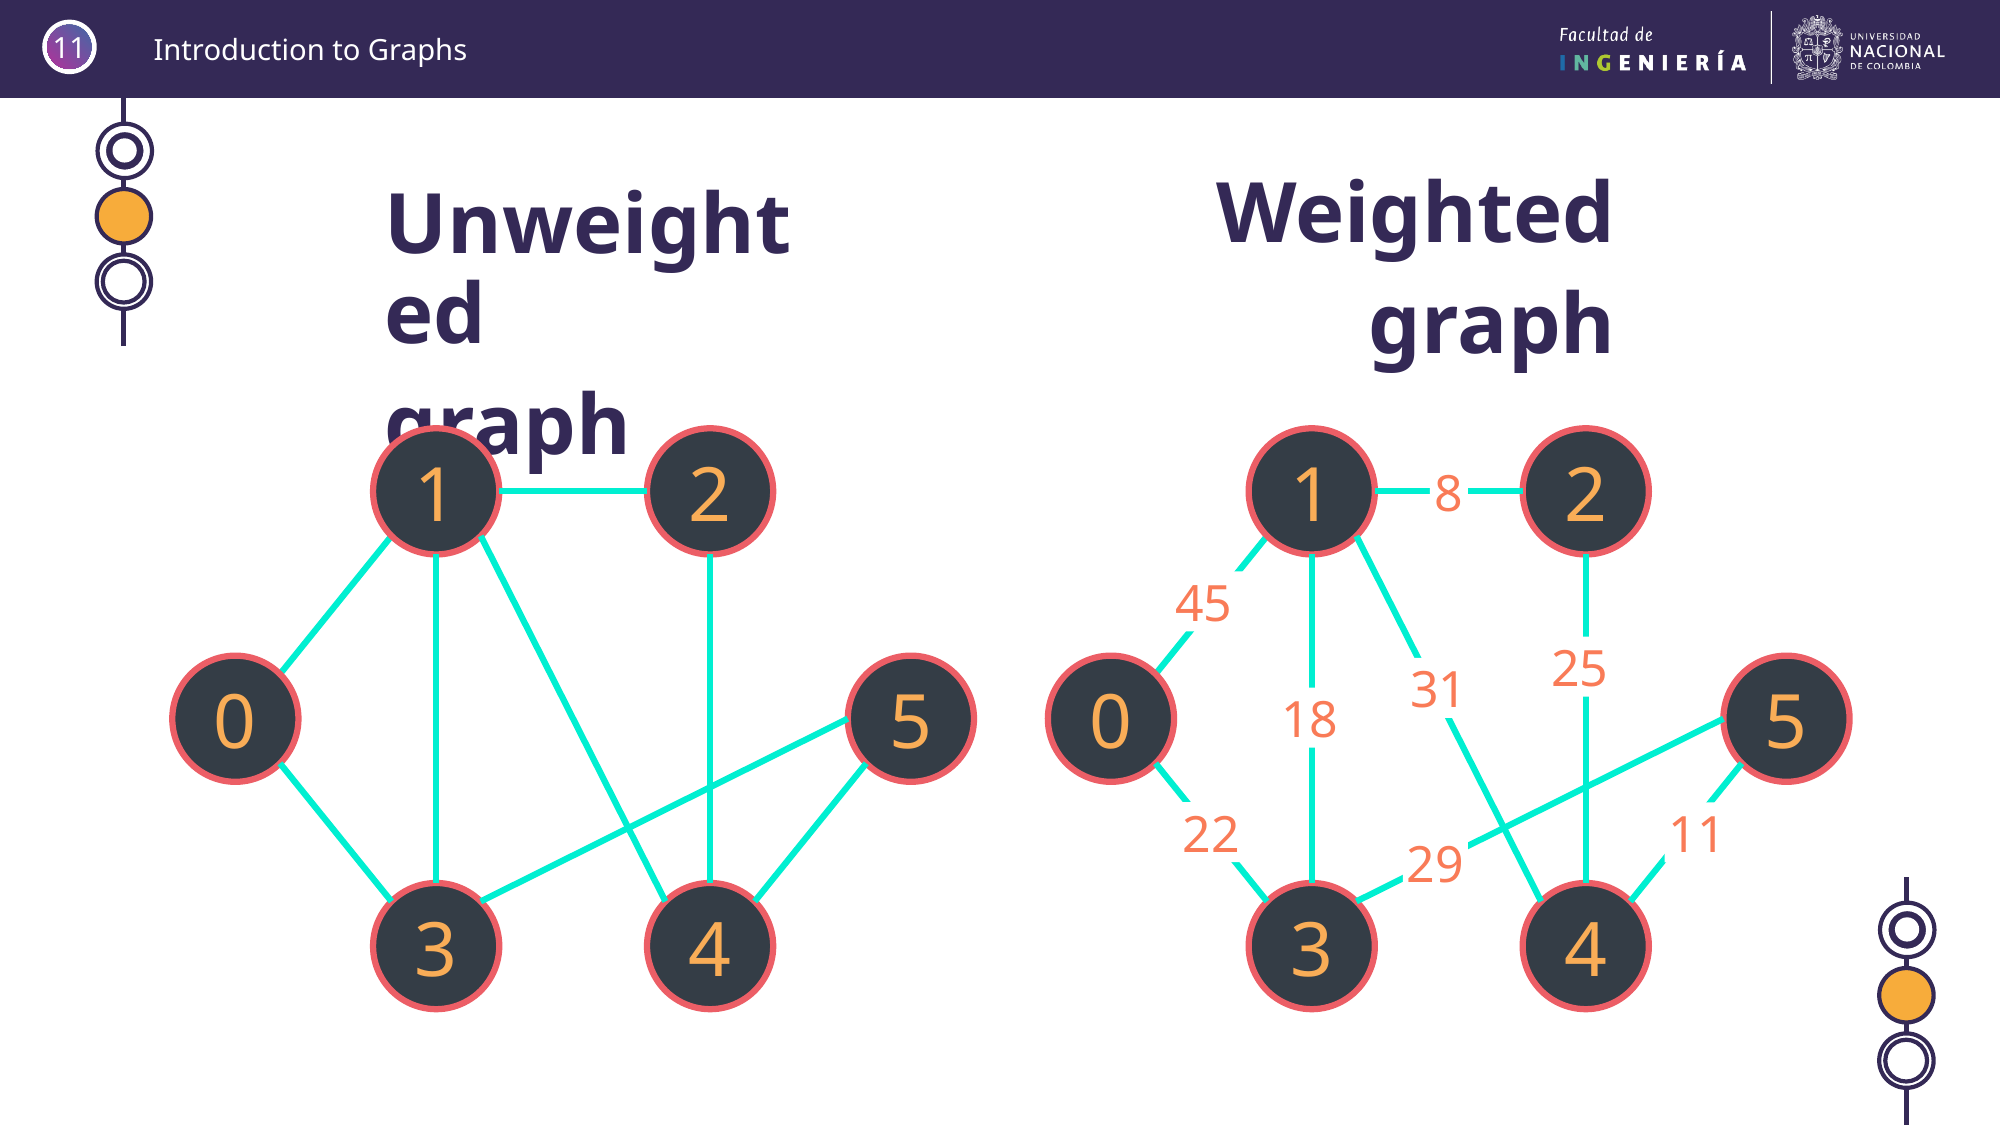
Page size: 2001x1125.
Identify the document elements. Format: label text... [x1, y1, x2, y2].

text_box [172, 428, 974, 1010]
picture [1559, 11, 1957, 84]
text_box Unweighted graph [369, 174, 846, 381]
slide_number 11 [42, 29, 97, 65]
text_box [1047, 428, 1850, 1010]
text_box Weighted graph [1154, 163, 1631, 381]
